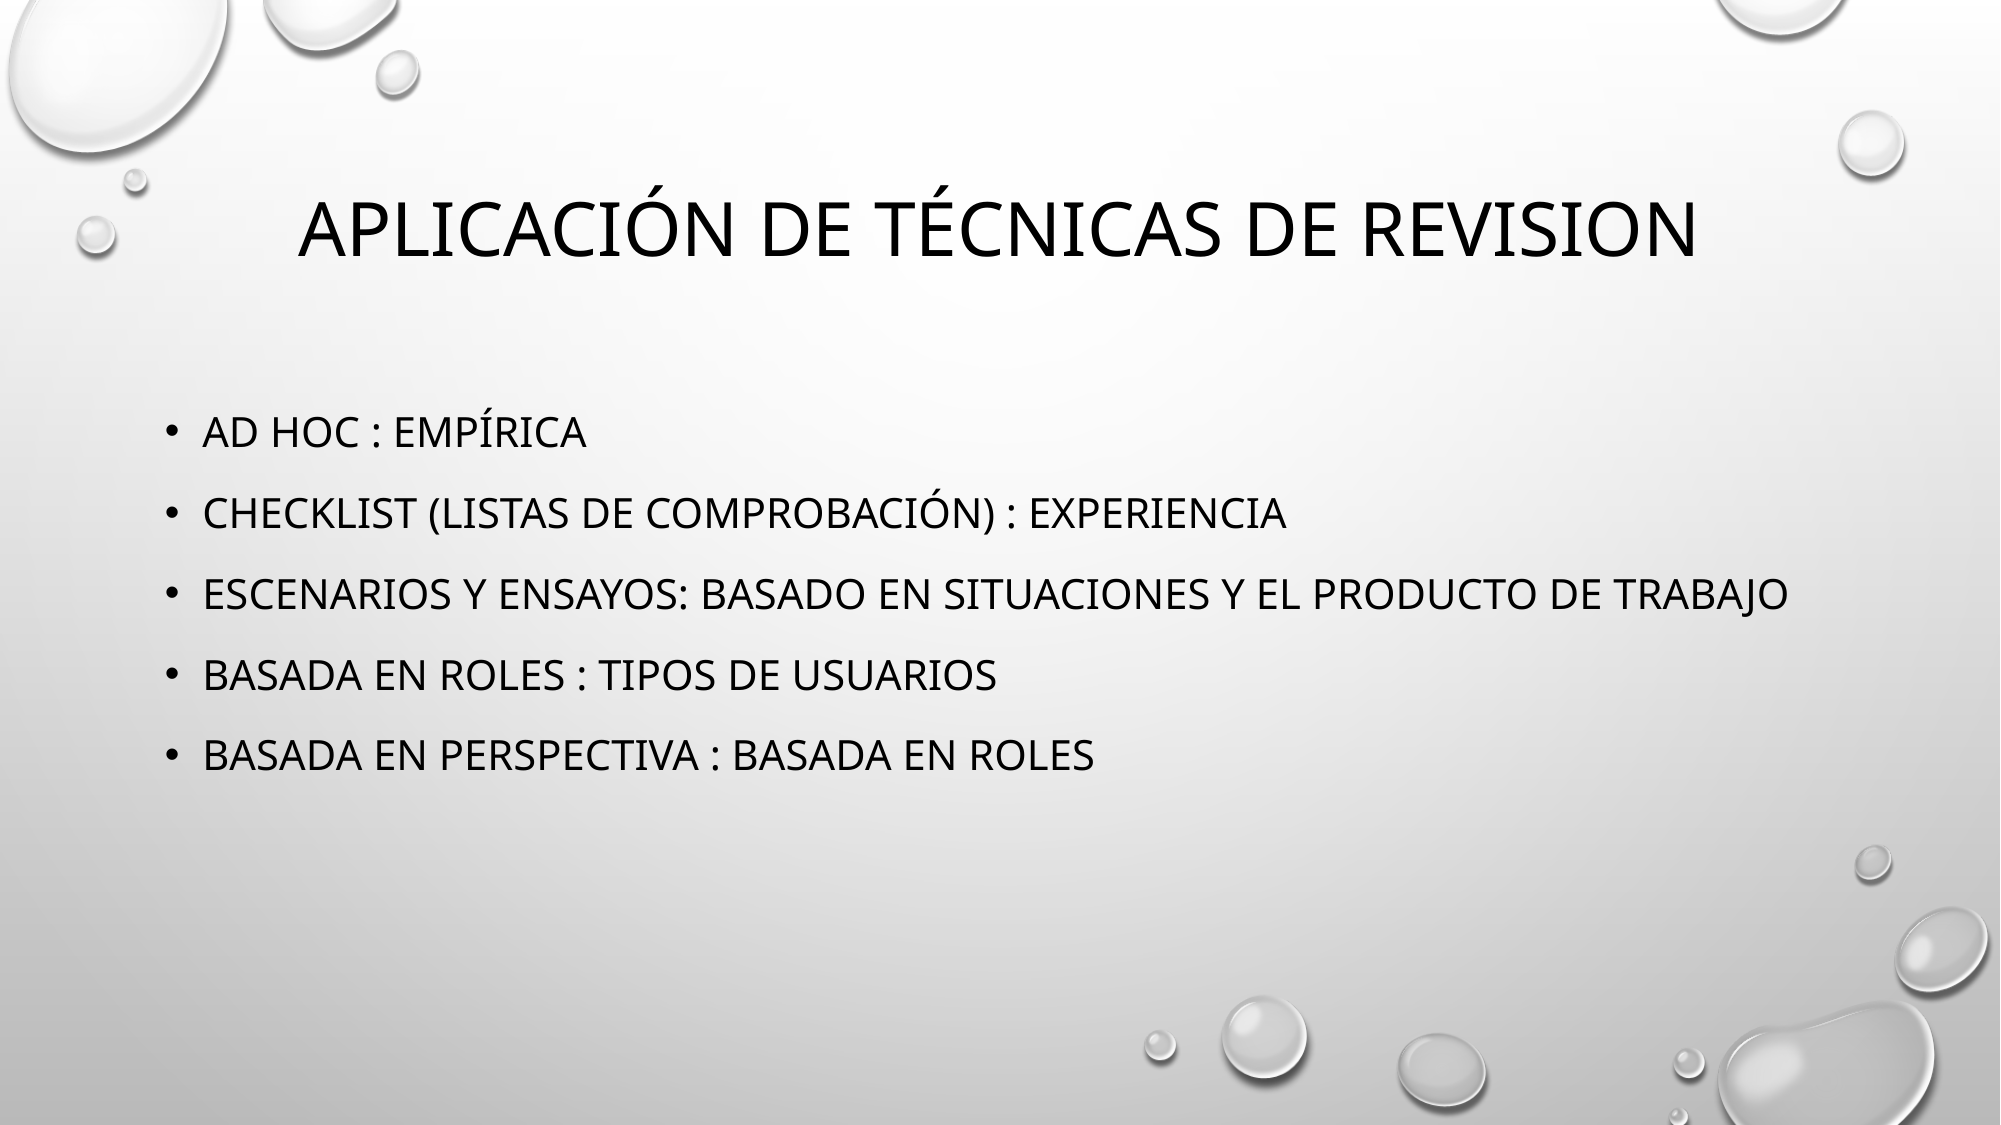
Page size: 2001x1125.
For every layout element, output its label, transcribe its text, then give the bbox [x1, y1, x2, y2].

title Aplicación de técnicas de revision [149, 101, 1851, 364]
list Ad hoc : empírica Checklist (listas de comprobación) : experiencia Escenarios y ensayos: basado en situaciones y el producto de trabajo Basada en roles : tipos de usuarios Basada en perspectiva : basada en roles [149, 388, 1850, 950]
picture [0, 0, 2000, 1125]
